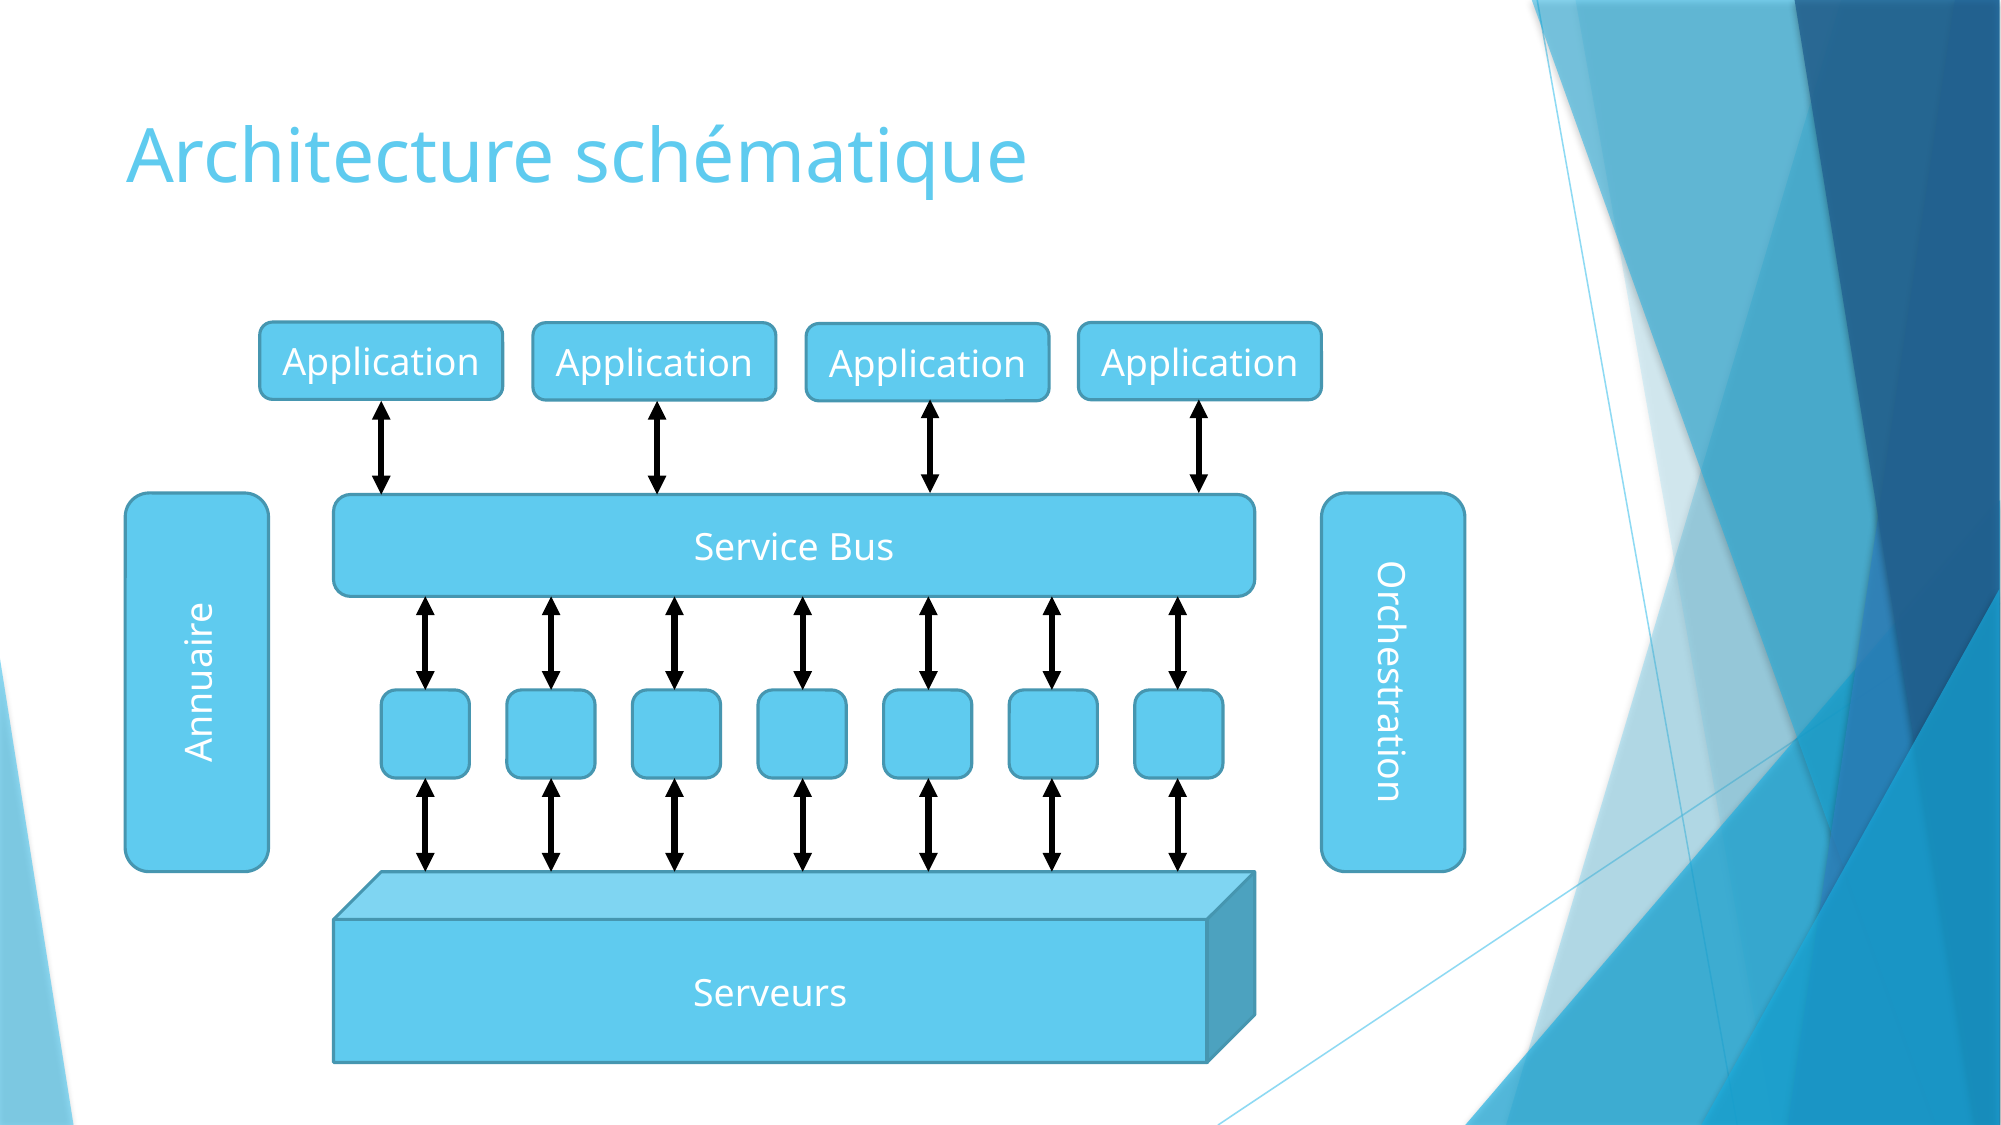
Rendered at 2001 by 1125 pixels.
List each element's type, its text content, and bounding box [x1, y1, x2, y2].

text_box Orchestration [1319, 491, 1467, 874]
text_box Application [1076, 320, 1324, 402]
text_box Annuaire [123, 491, 271, 874]
text_box Application [804, 321, 1051, 403]
text_box [505, 688, 597, 780]
text_box [882, 688, 974, 780]
text_box [756, 688, 848, 780]
text_box [1007, 688, 1099, 780]
text_box Service Bus [331, 492, 1257, 598]
text_box Application [531, 321, 778, 402]
text_box [1133, 688, 1225, 780]
text_box [630, 688, 723, 780]
text_box Application [258, 320, 505, 401]
title Architecture schématique [111, 99, 1522, 317]
text_box Serveurs [331, 870, 1257, 1065]
text_box [379, 688, 471, 780]
